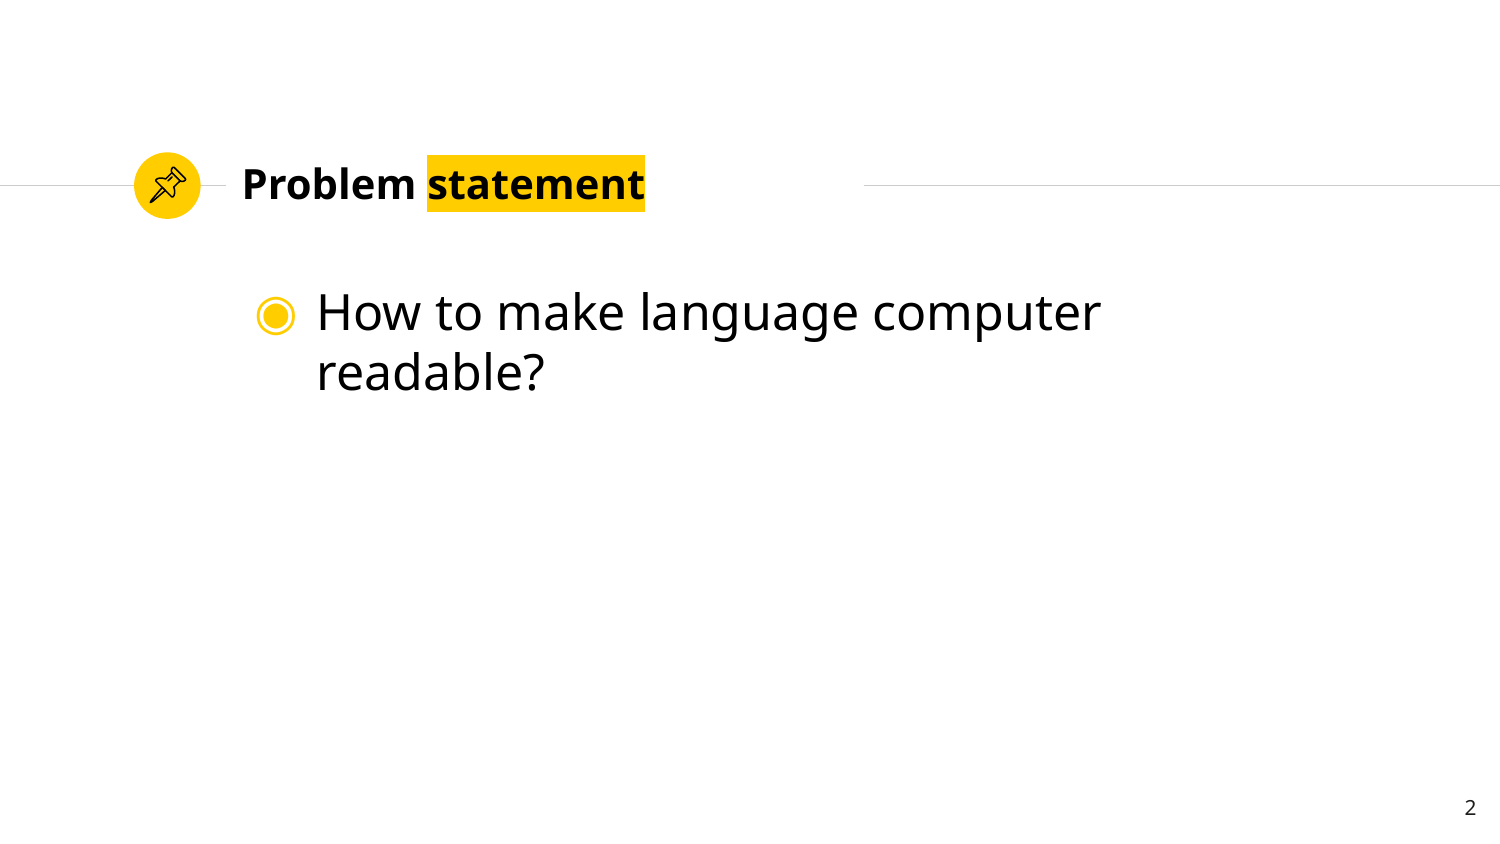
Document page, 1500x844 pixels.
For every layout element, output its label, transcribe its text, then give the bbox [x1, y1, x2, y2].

title Problem statement [226, 146, 863, 219]
list How to make language computer readable? [226, 265, 1344, 776]
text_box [150, 166, 186, 203]
slide_number ‹#› [1401, 779, 1492, 844]
